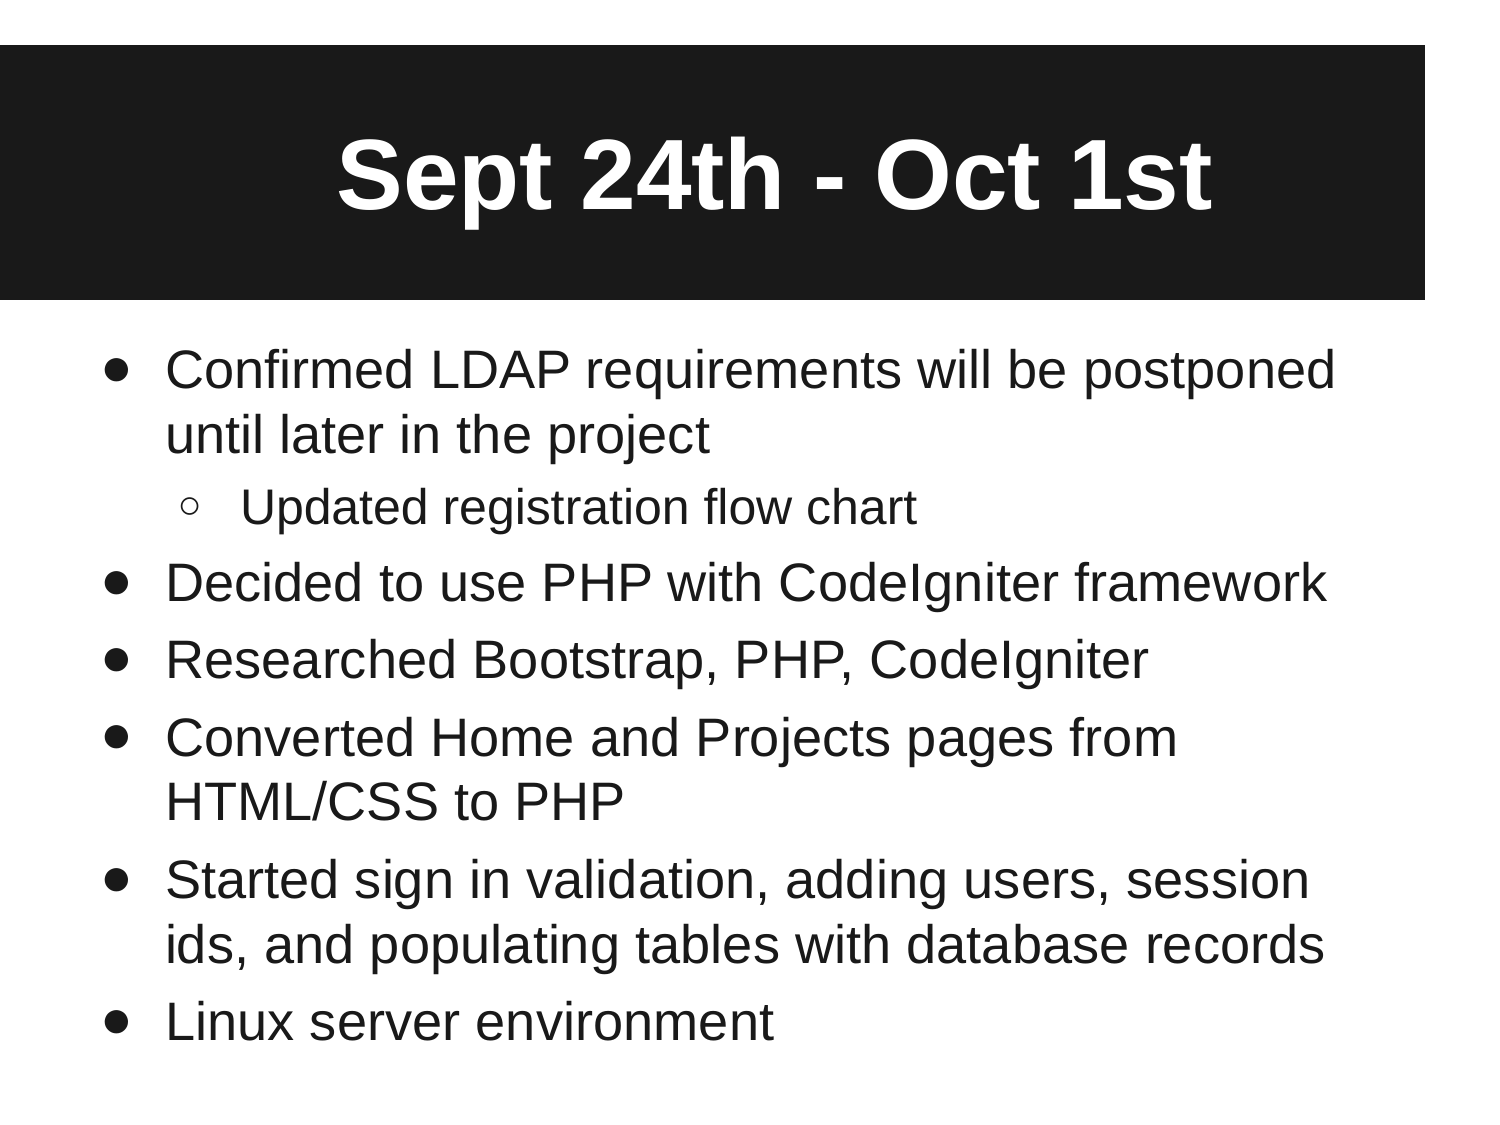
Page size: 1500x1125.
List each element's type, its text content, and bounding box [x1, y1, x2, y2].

title Sept 24th - Oct 1st [75, 45, 1425, 295]
list Confirmed LDAP requirements will be postponed until later in the project Updated registration flow chart Decided to use PHP with CodeIgniter framework Researched Bootstrap, PHP, CodeIgniter Converted Home and Projects pages from HTML/CSS to PHP Started sign in validation, adding users, session ids, and populating tables with database records Linux server environment [75, 319, 1425, 1078]
